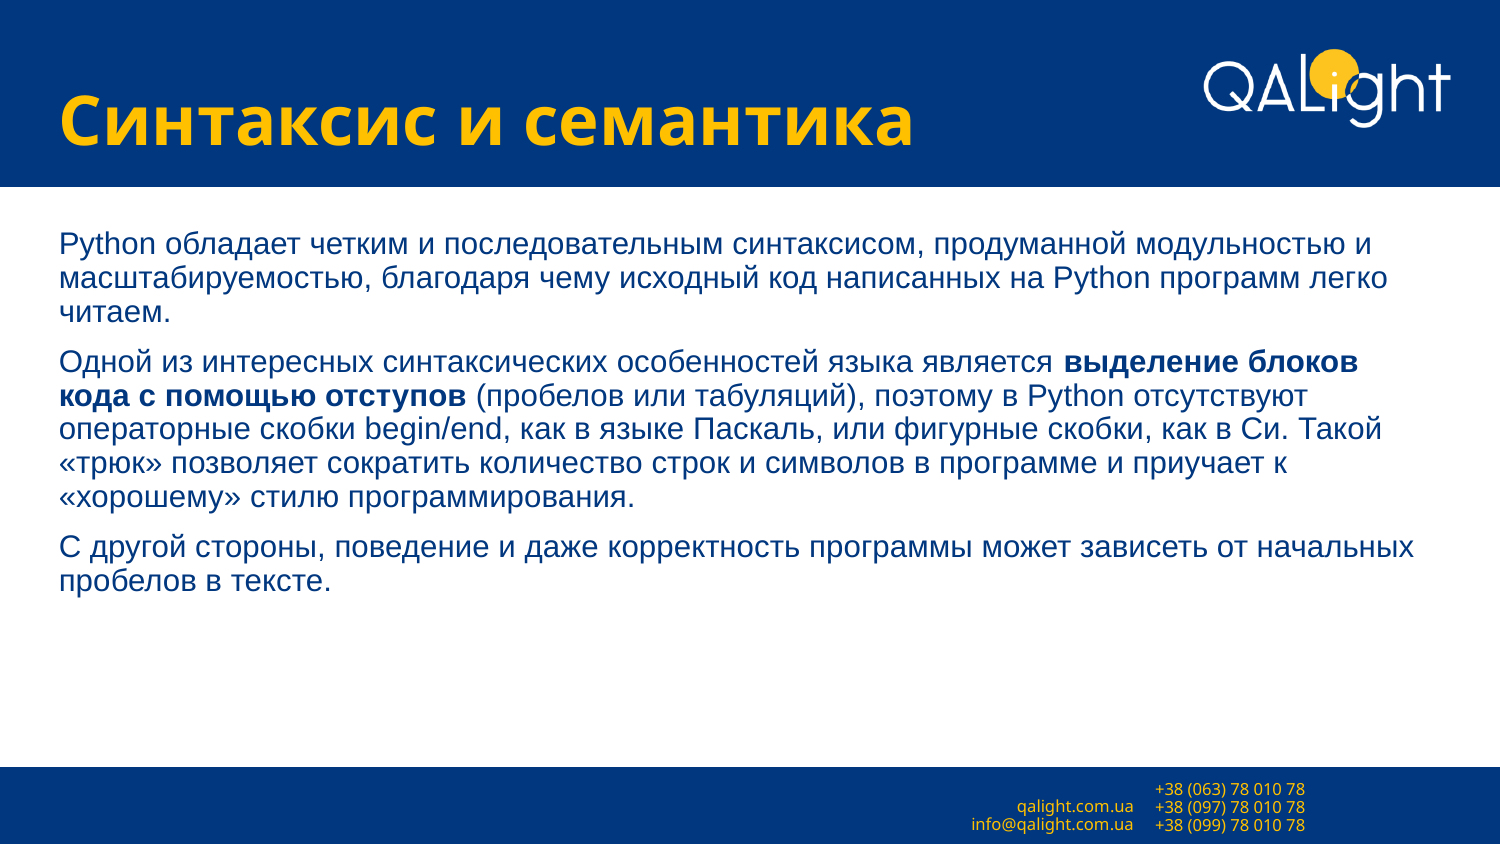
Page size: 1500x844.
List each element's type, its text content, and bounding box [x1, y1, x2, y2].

subtitle Python обладает четким и последовательным синтаксисом, продуманной модульностью и масштабируемостью, благодаря чему исходный код написанных на Python программ легко читаем. Одной из интересных синтаксических особенностей языка является выделение блоков кода с помощью отступов (пробелов или табуляций), поэтому в Python отсутствуют операторные скобки begin/end, как в языке Паскаль, или фигурные скобки, как в Си. Такой «трюк» позволяет сократить количество строк и символов в программе и приучает к «хорошему» стилю программирования. С другой стороны, поведение и даже корректность программы может зависеть от начальных пробелов в тексте. [47, 216, 1448, 763]
title Синтаксис и семантика [47, 15, 1187, 172]
picture [1200, 48, 1453, 130]
